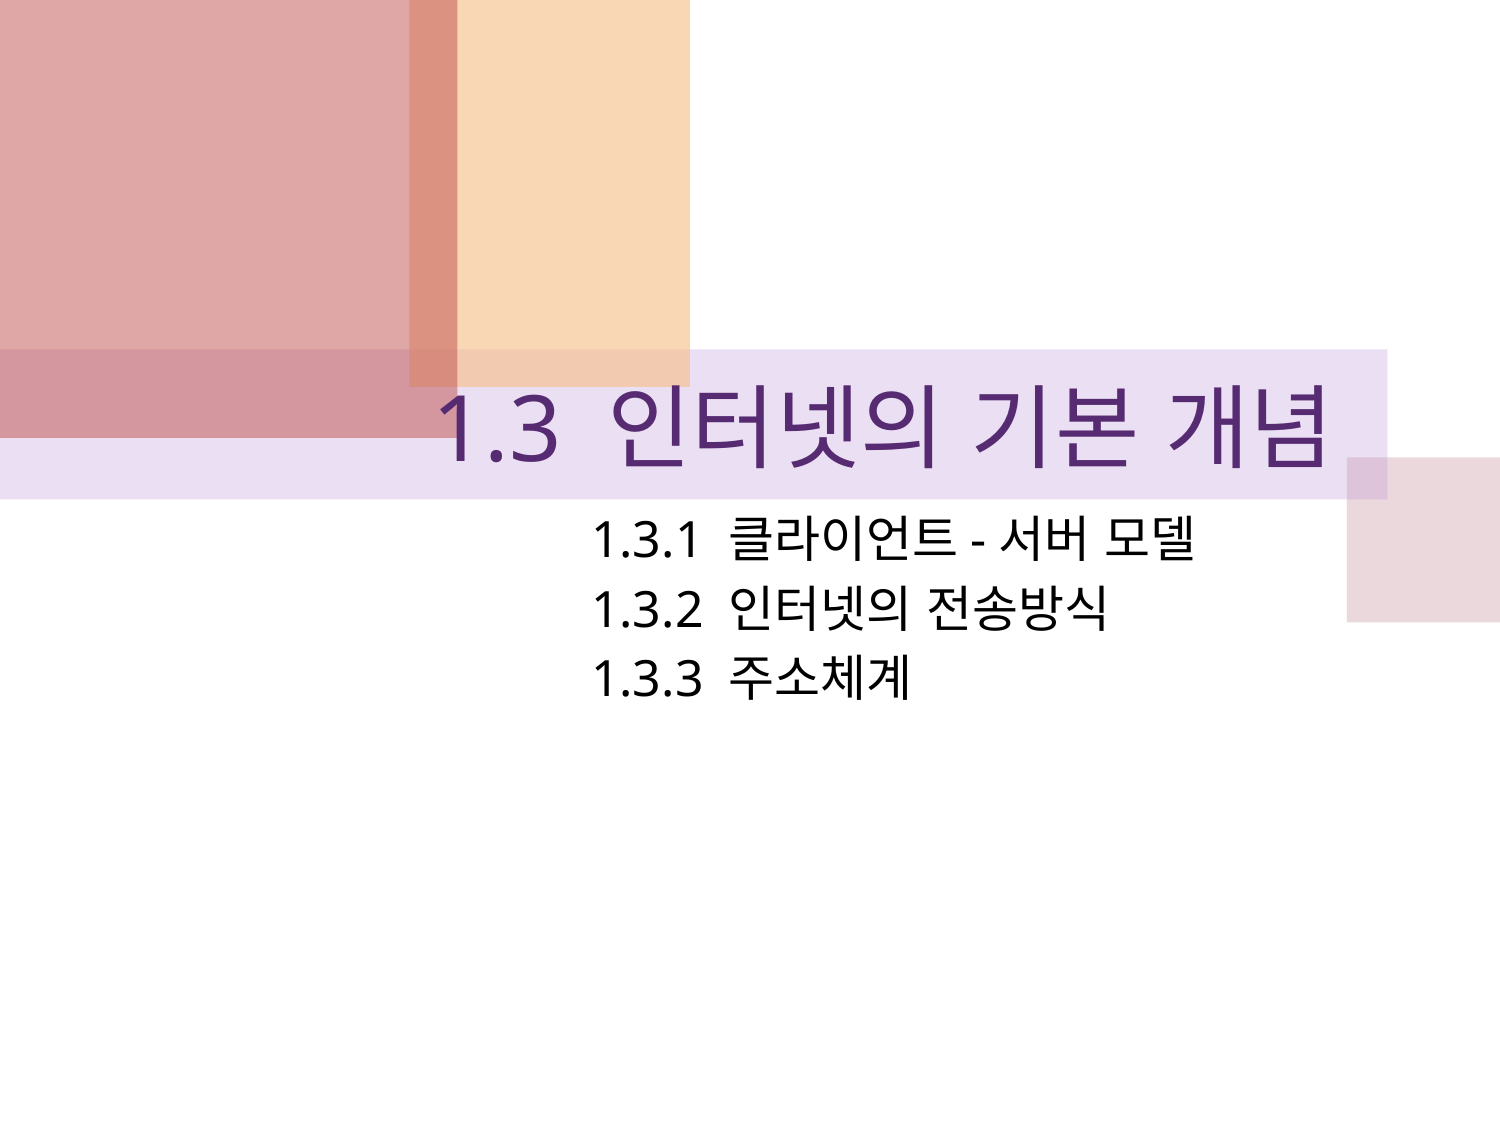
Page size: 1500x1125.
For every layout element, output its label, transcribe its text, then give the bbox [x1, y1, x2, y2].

title 1.3 인터넷의 기본 개념 [75, 349, 1350, 500]
list 1.3.1 클라이언트-서버 모델 1.3.2 인터넷의 전송방식 1.3.3 주소체계 [576, 500, 1346, 1012]
